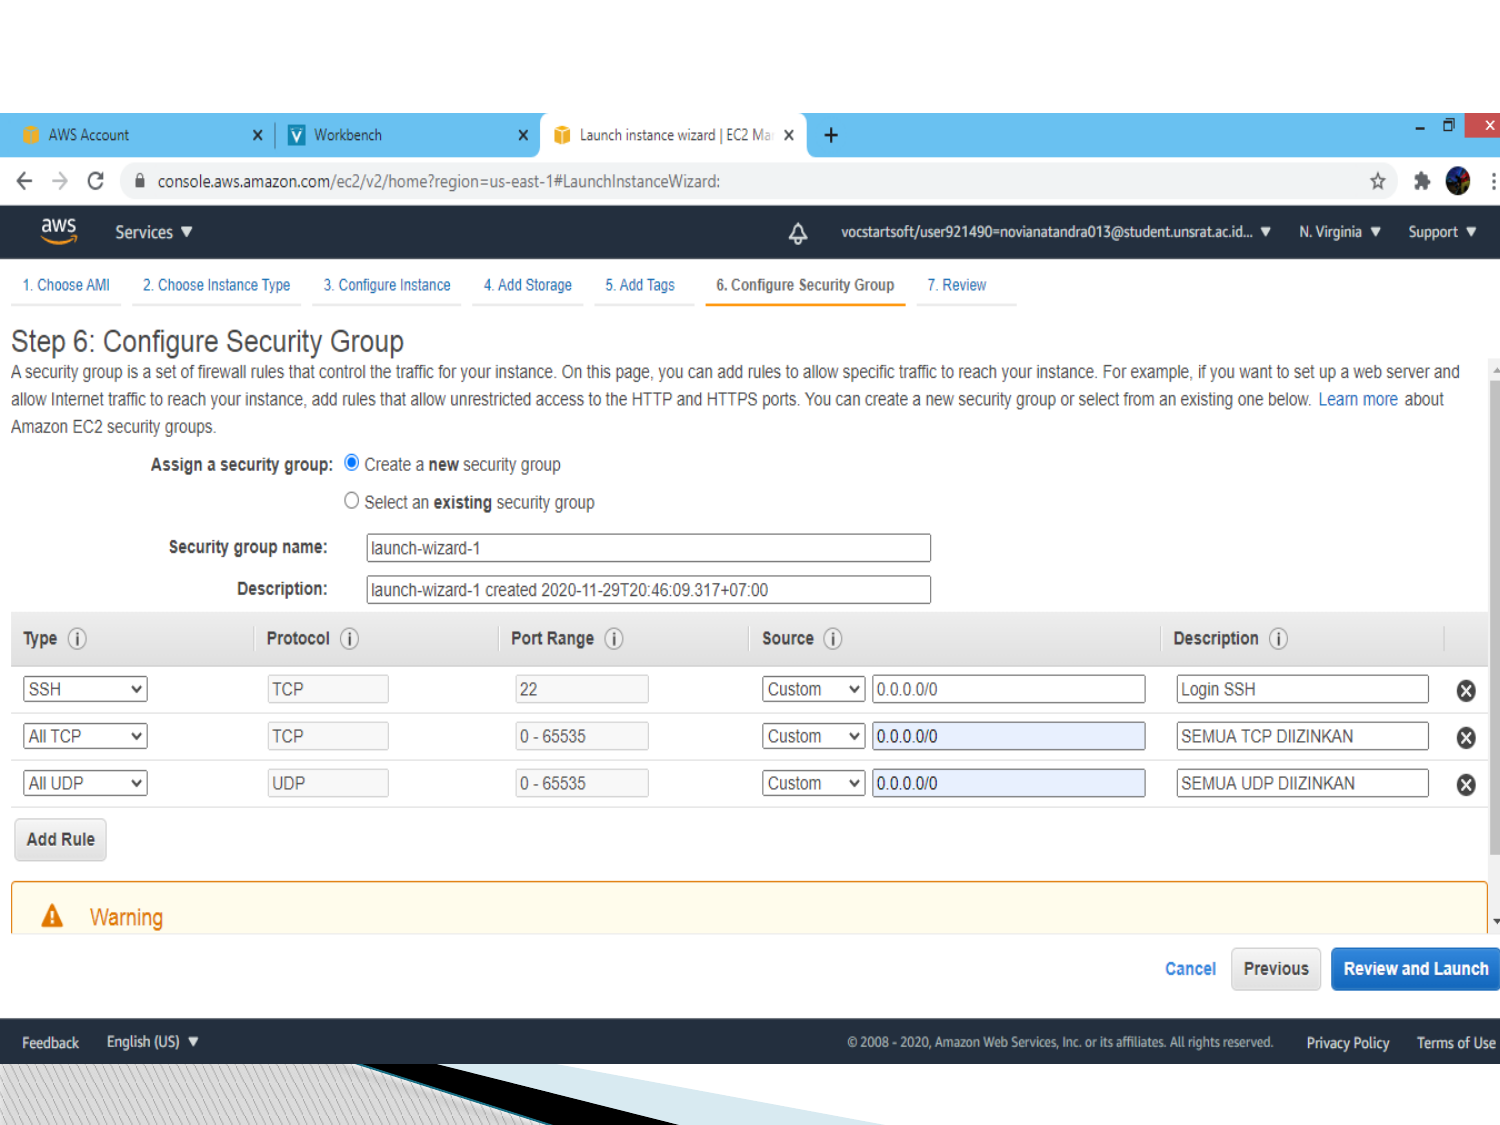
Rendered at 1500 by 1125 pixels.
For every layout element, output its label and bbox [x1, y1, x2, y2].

picture [0, 113, 1500, 1064]
